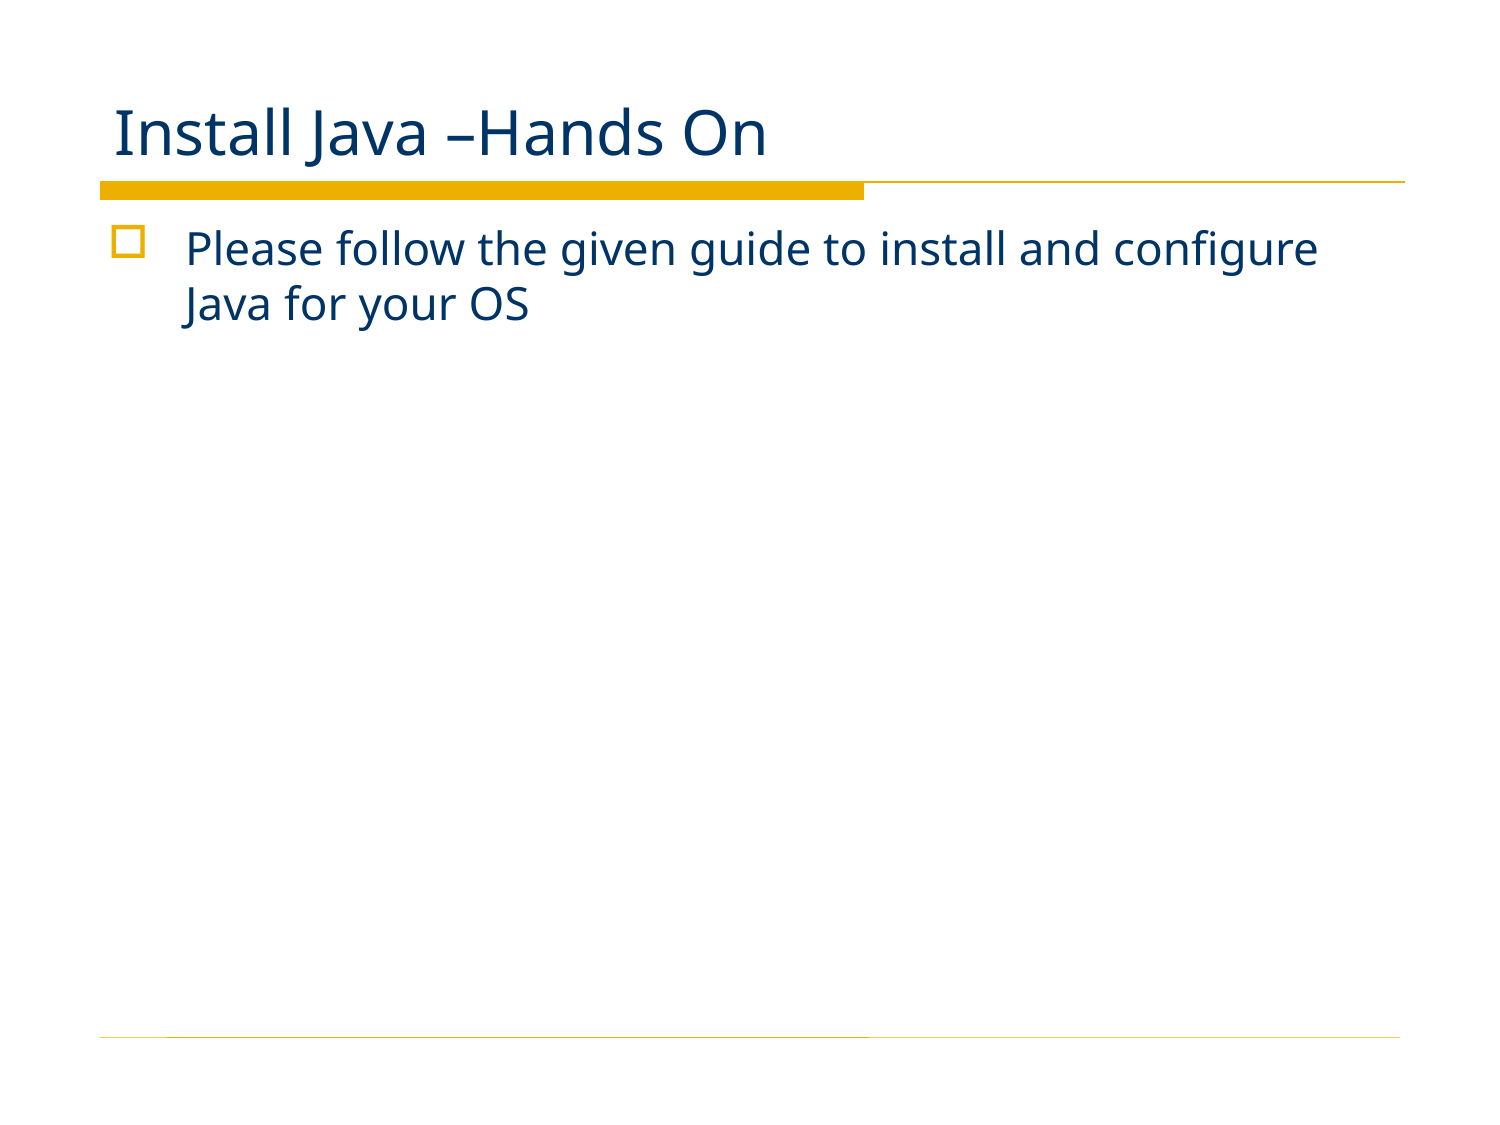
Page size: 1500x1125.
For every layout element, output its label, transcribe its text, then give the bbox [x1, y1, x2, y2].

list Please follow the given guide to install and configure Java for your OS [92, 212, 1406, 1013]
title Install Java –Hands On [99, 24, 1413, 176]
